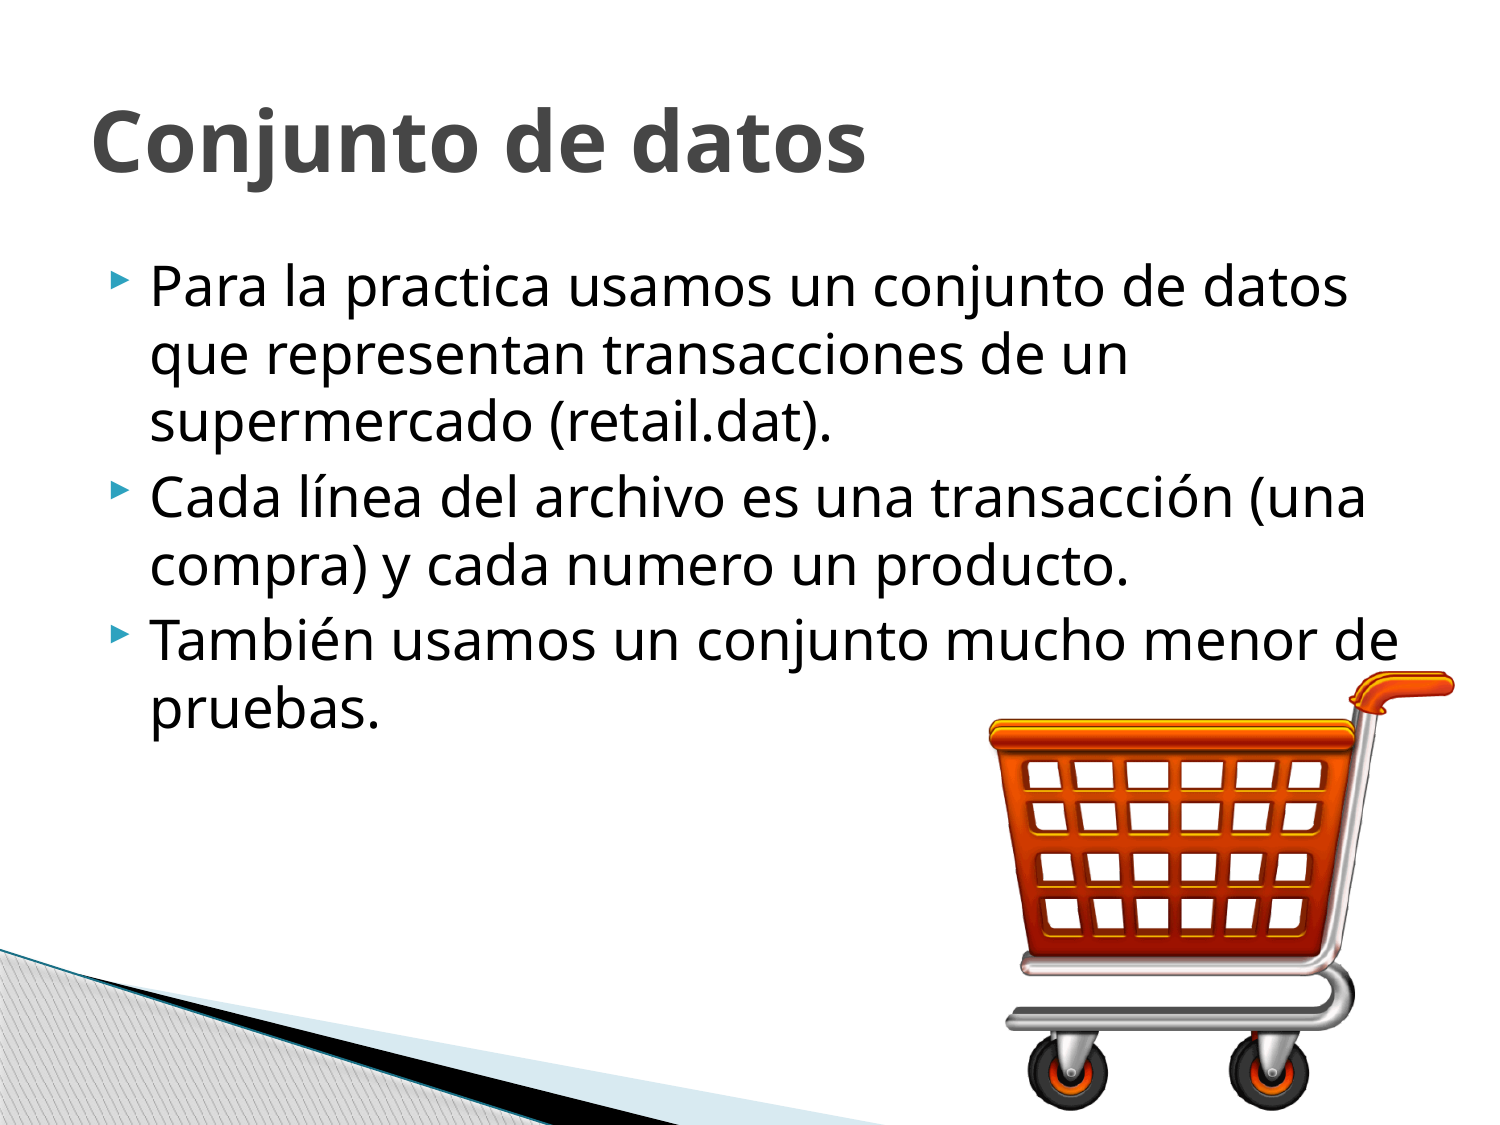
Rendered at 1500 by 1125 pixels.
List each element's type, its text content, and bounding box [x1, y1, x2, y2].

list Para la practica usamos un conjunto de datos que representan transacciones de un supermercado (retail.dat). Cada línea del archivo es una transacción (una compra) y cada numero un producto. También usamos un conjunto mucho menor de pruebas. [75, 243, 1425, 986]
picture [856, 651, 1500, 1125]
title Conjunto de datos [75, 45, 1425, 233]
